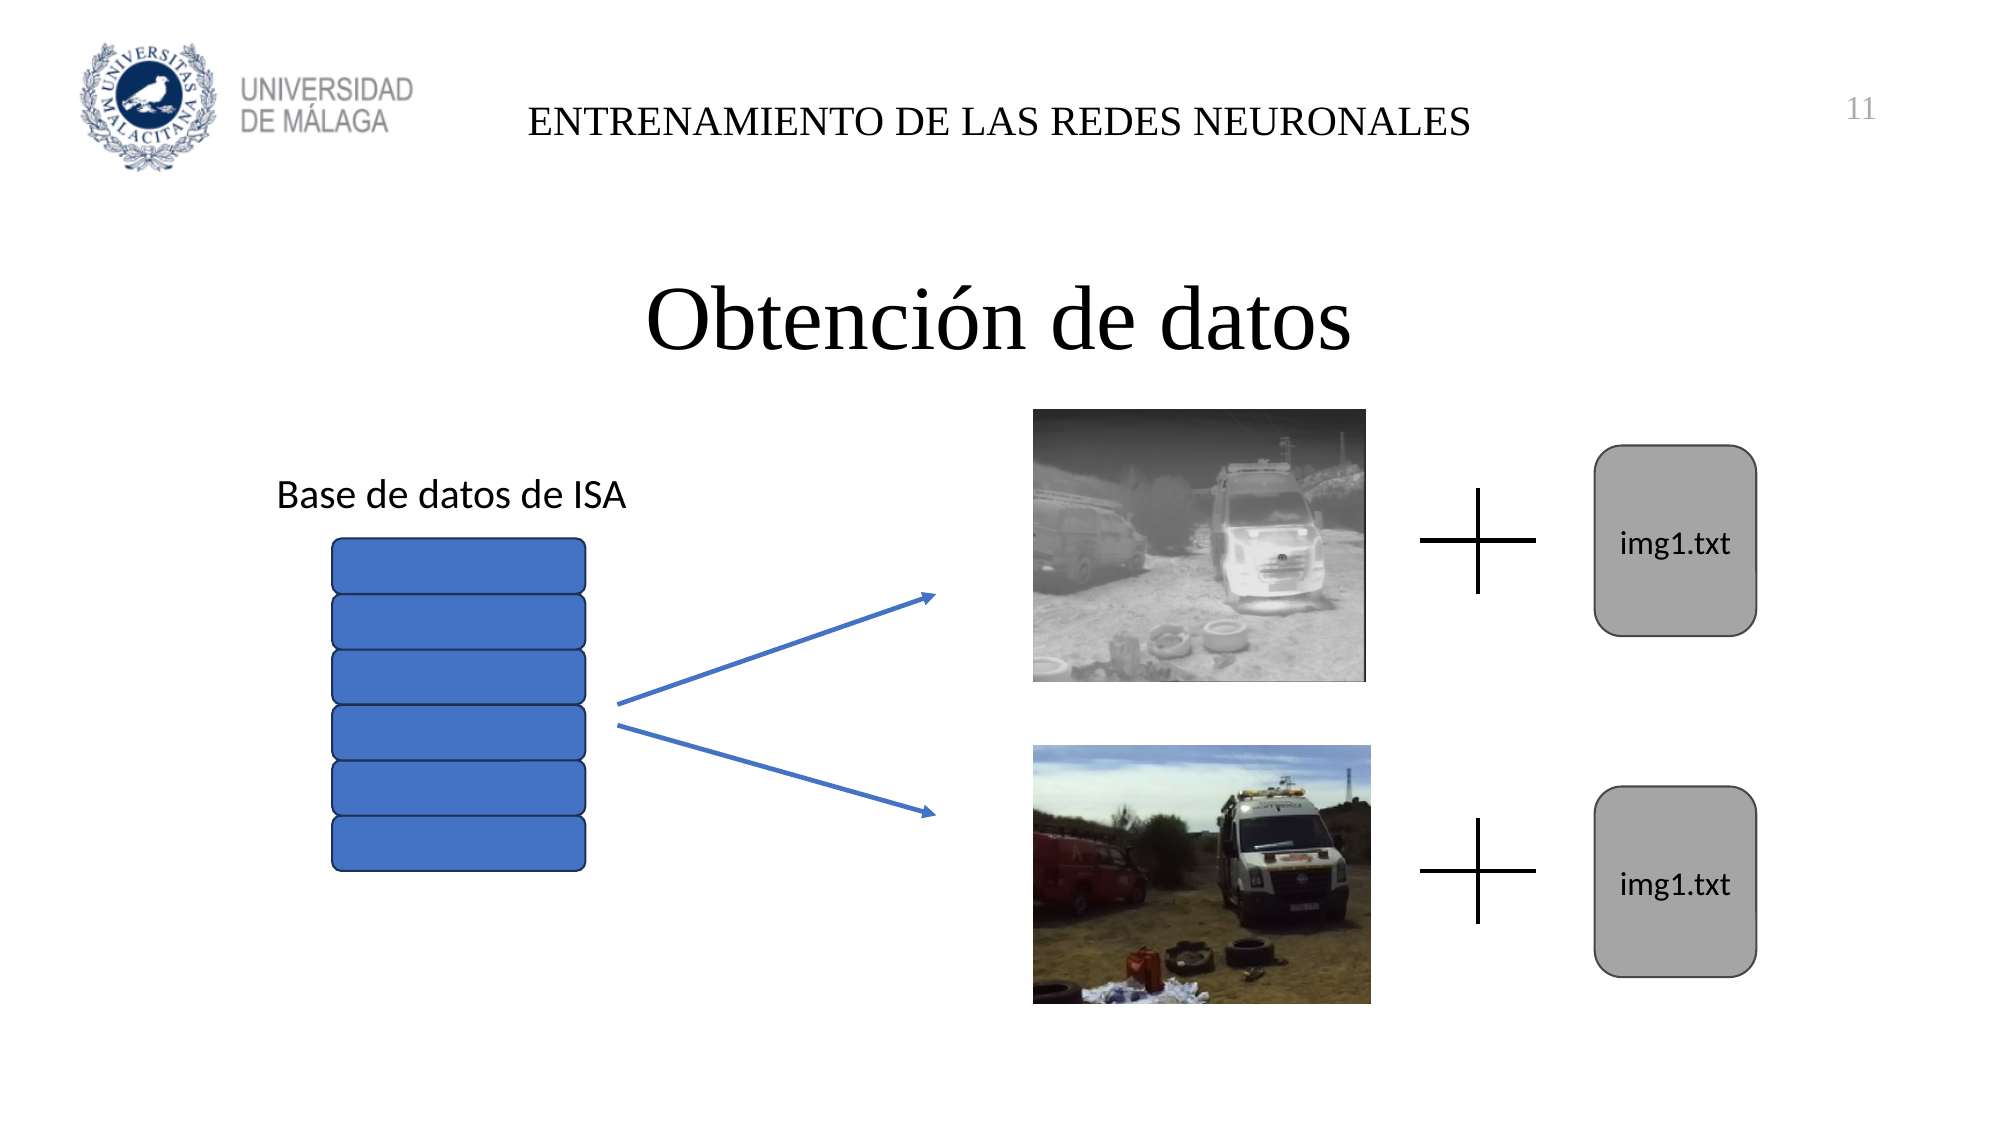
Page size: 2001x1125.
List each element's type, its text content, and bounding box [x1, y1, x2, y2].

text_box Obtención de datos [137, 229, 1863, 410]
text_box [331, 816, 587, 872]
text_box img1.txt [1593, 785, 1758, 979]
text_box [331, 594, 587, 651]
picture [1032, 745, 1371, 1004]
text_box [331, 761, 587, 817]
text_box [617, 725, 937, 816]
text_box ENTRENAMIENTO DE LAS REDES NEURONALES [481, 68, 1519, 177]
picture [1033, 409, 1366, 682]
text_box [331, 649, 587, 706]
text_box [331, 537, 587, 596]
text_box 11 [1808, 54, 1915, 164]
picture [69, 33, 427, 178]
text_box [617, 593, 937, 705]
text_box [331, 705, 587, 762]
text_box img1.txt [1593, 444, 1758, 638]
text_box Base de datos de ISA [218, 459, 686, 525]
